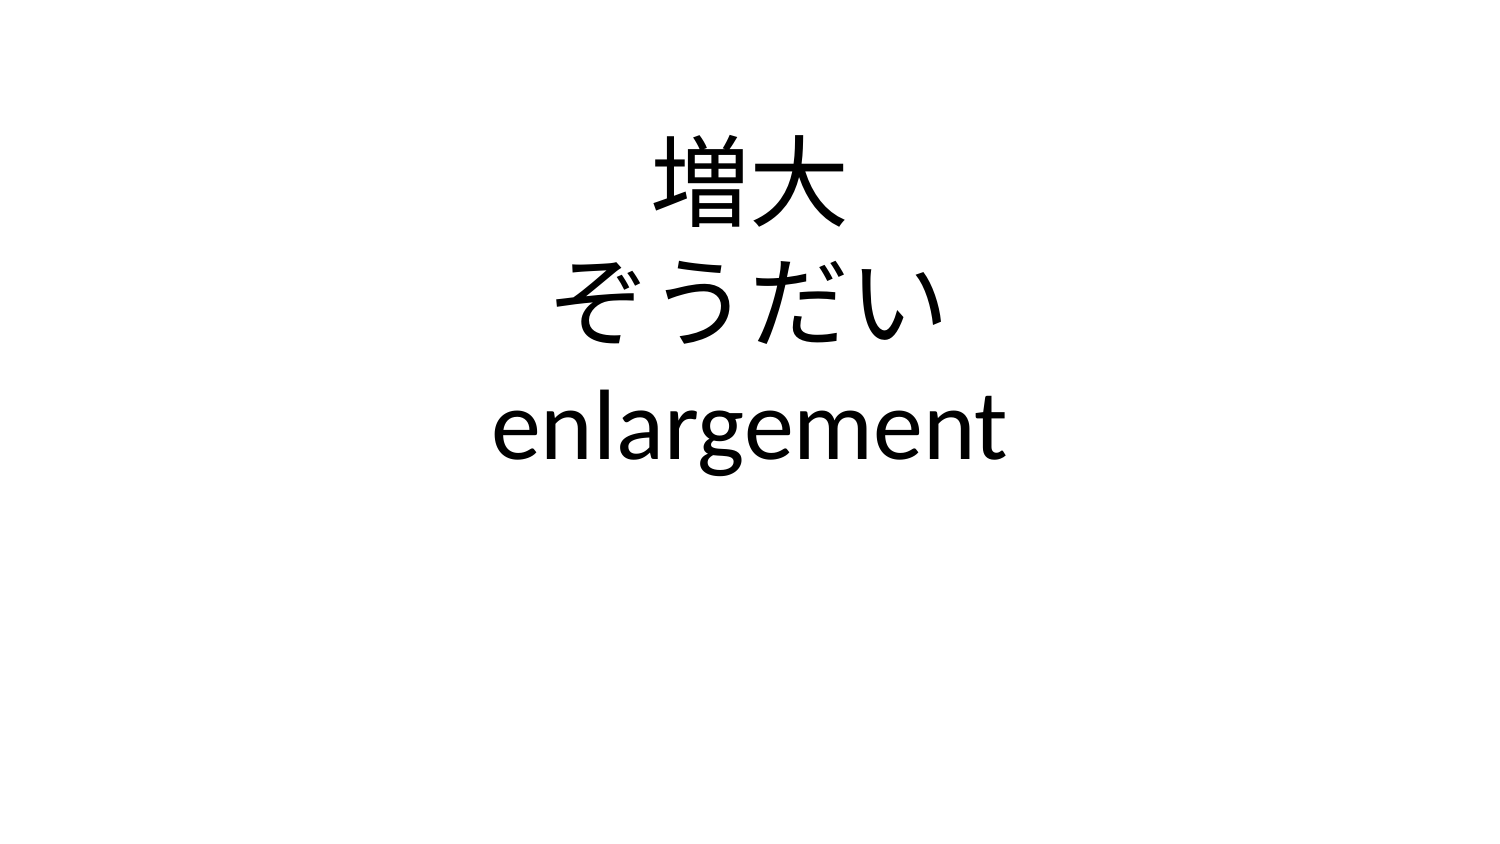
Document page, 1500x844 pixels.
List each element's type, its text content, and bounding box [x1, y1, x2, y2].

text_box 増大 ぞうだい enlargement [0, 149, 1500, 450]
